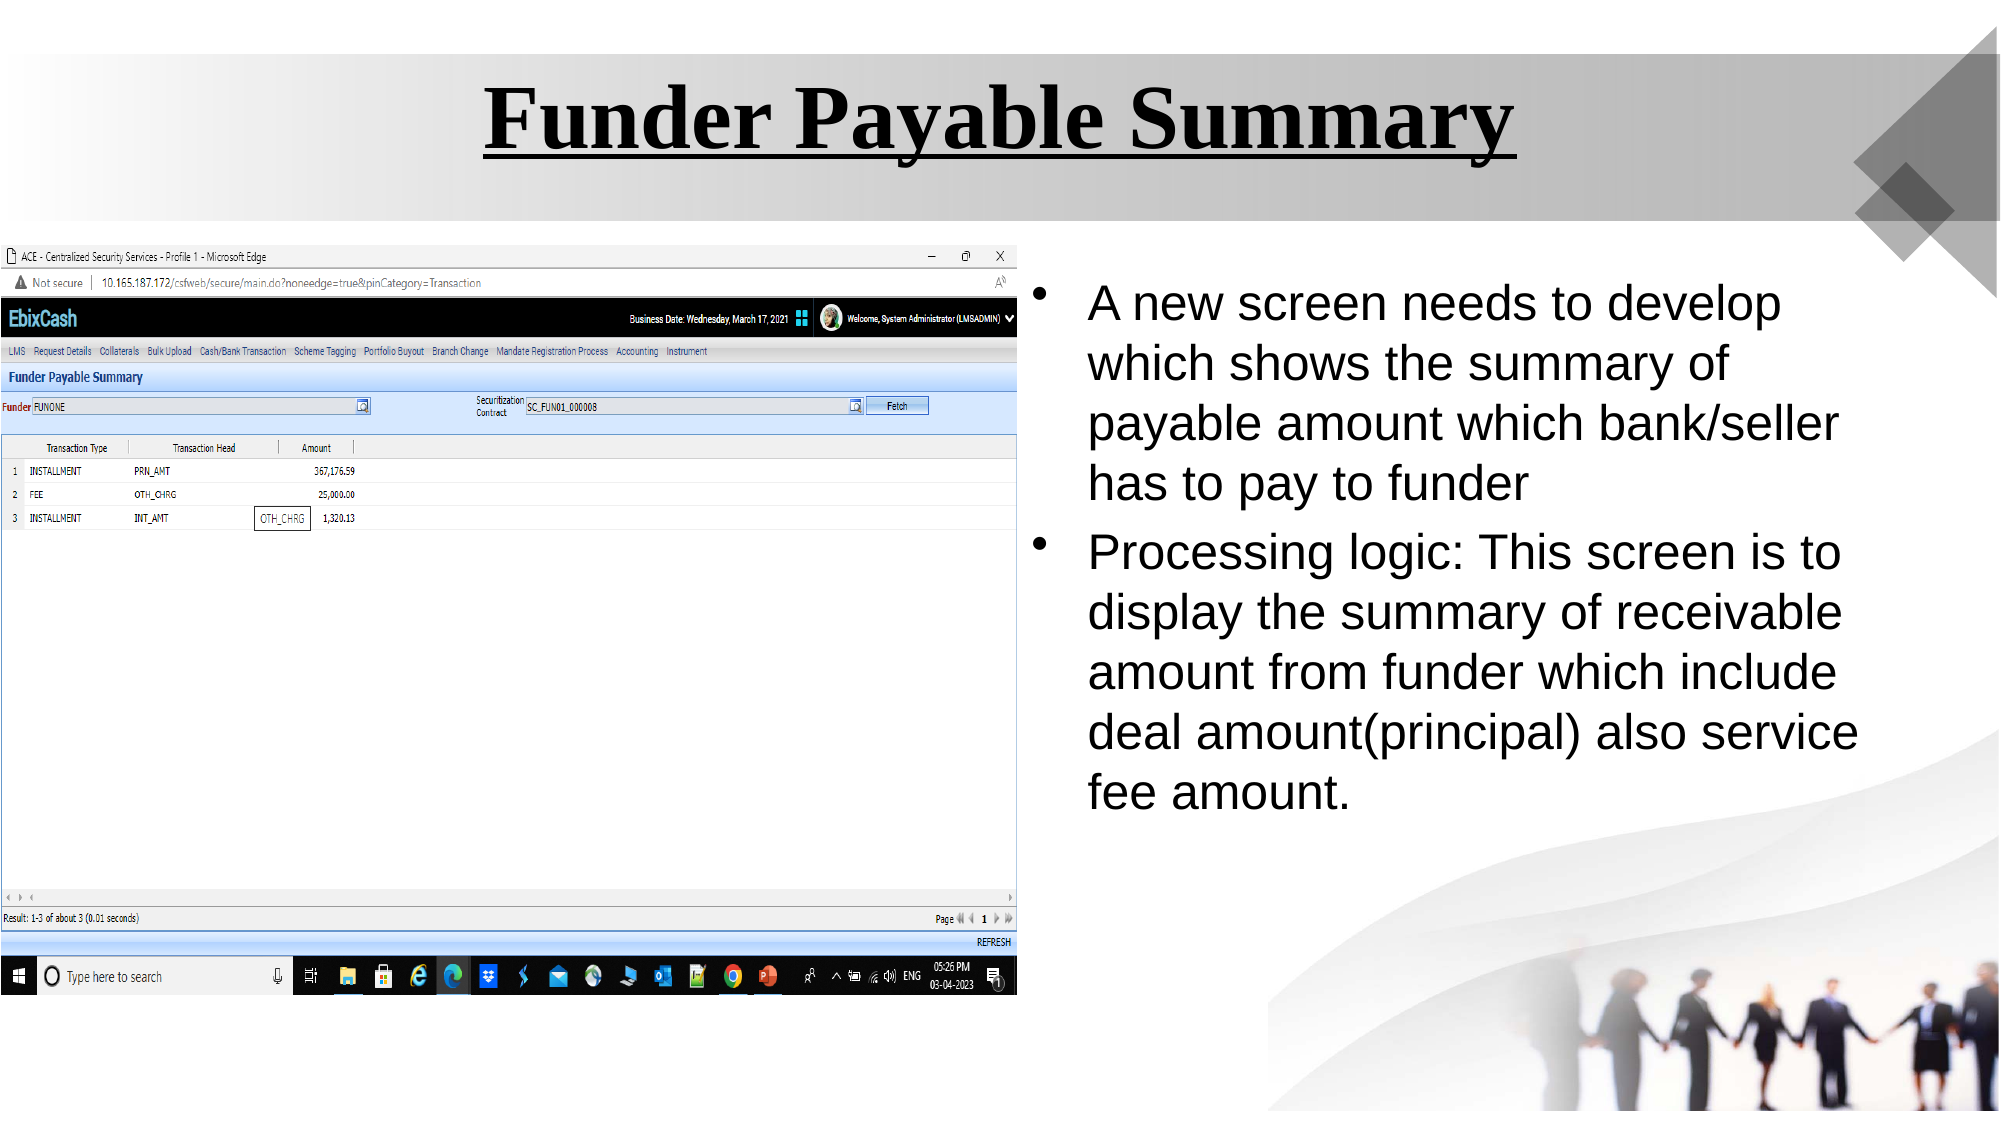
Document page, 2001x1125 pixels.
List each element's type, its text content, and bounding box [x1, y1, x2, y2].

title Funder Payable Summary [99, 30, 1853, 193]
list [1, 245, 1017, 995]
list A new screen needs to develop which shows the summary of payable amount which bank/seller has to pay to funder Processing logic: This screen is to display the summary of receivable amount from funder which include deal amount(principal) also service fee amount. [1017, 262, 1901, 896]
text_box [1853, 26, 1997, 299]
picture [1268, 728, 1999, 1111]
